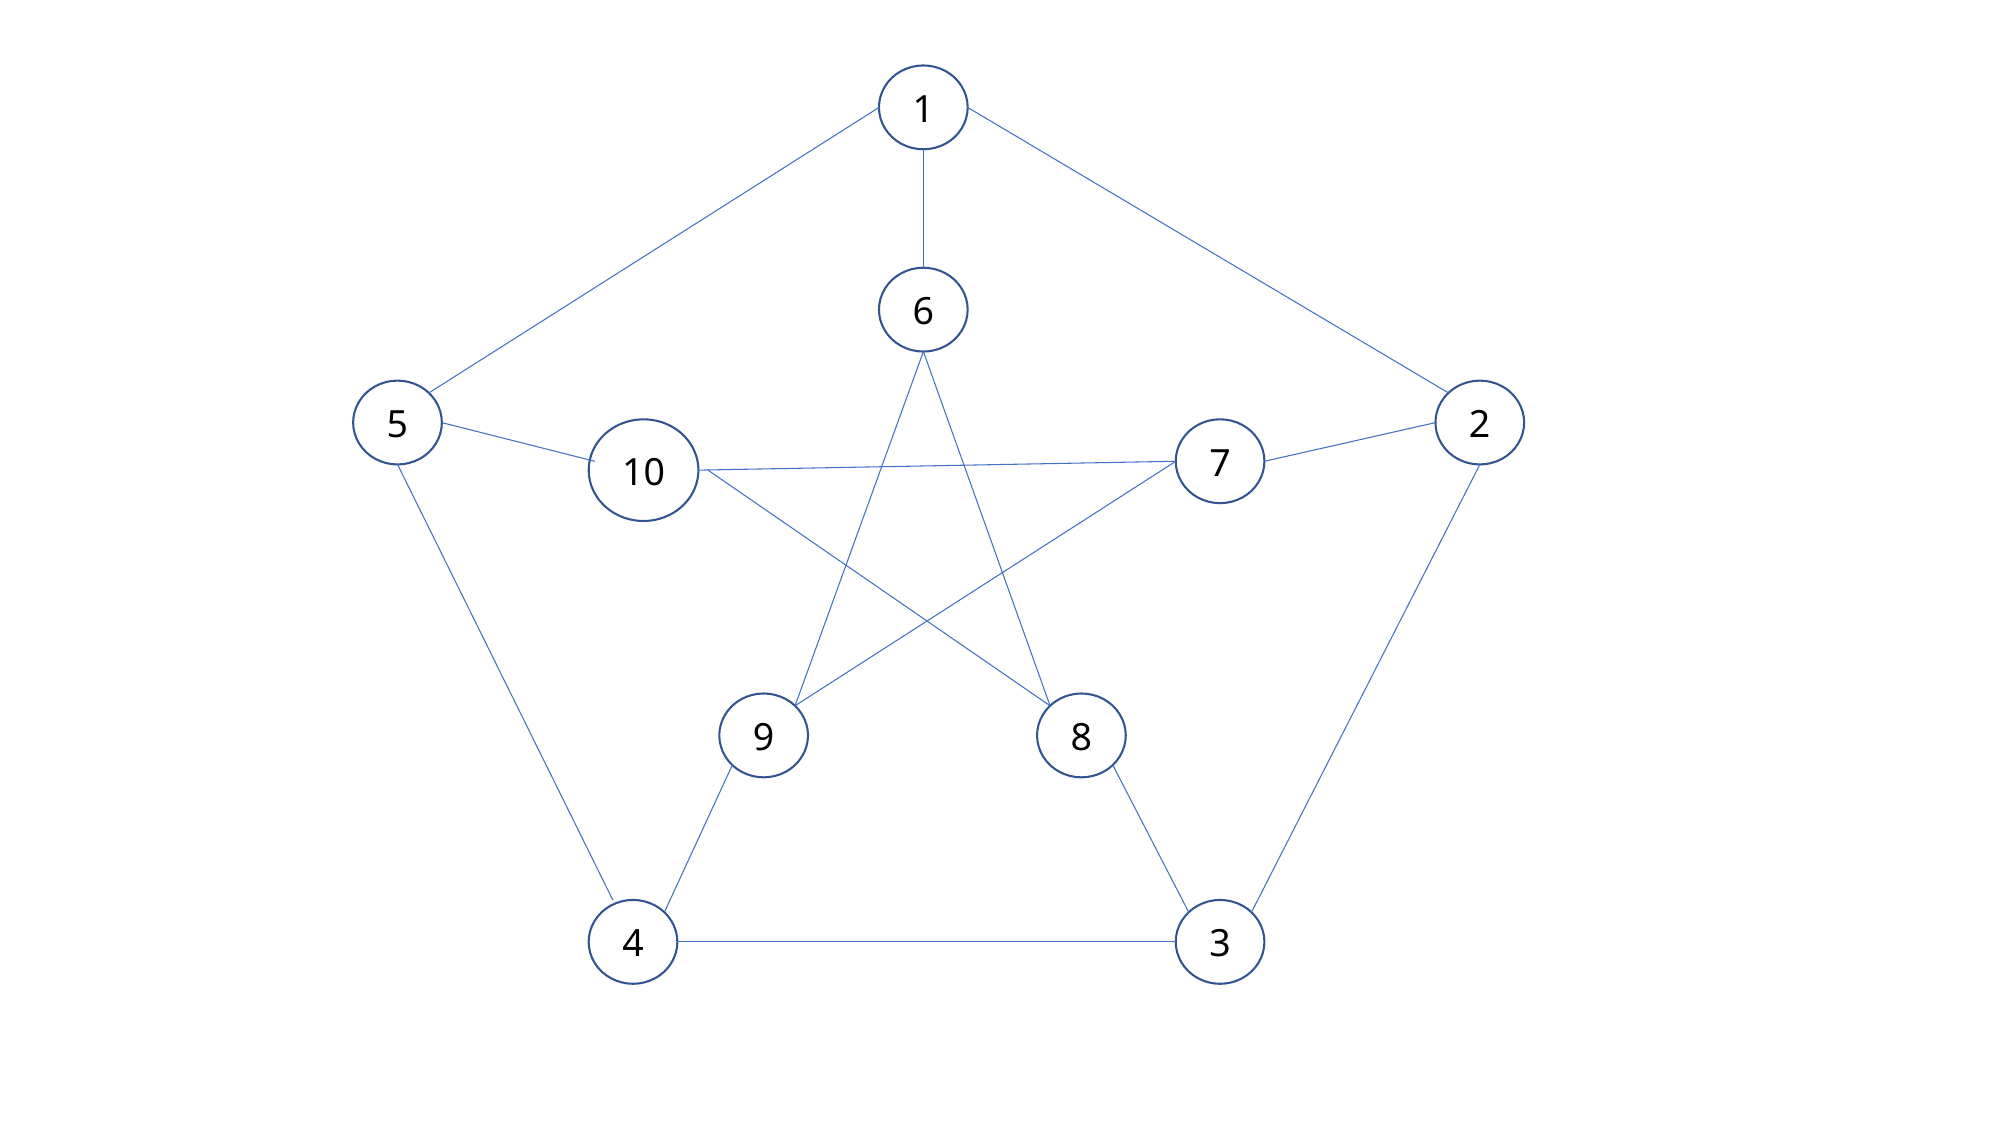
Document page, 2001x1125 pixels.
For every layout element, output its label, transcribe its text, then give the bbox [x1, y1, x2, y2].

text_box 7 [1174, 418, 1266, 505]
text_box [397, 464, 613, 900]
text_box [1112, 765, 1189, 913]
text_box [967, 107, 1449, 393]
text_box 8 [1036, 706, 1127, 779]
text_box 5 [352, 379, 443, 466]
text_box 9 [718, 706, 810, 779]
text_box 6 [879, 266, 967, 351]
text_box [1051, 461, 1176, 706]
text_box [707, 470, 1051, 706]
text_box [698, 461, 795, 471]
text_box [795, 351, 923, 470]
text_box 3 [1174, 898, 1266, 985]
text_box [441, 422, 595, 462]
text_box 10 [588, 418, 700, 523]
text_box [923, 351, 1051, 470]
text_box 1 [877, 64, 969, 151]
text_box 4 [587, 898, 679, 985]
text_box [1251, 464, 1480, 913]
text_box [428, 107, 879, 393]
text_box 2 [1434, 379, 1526, 466]
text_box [664, 765, 733, 913]
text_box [1264, 422, 1436, 462]
